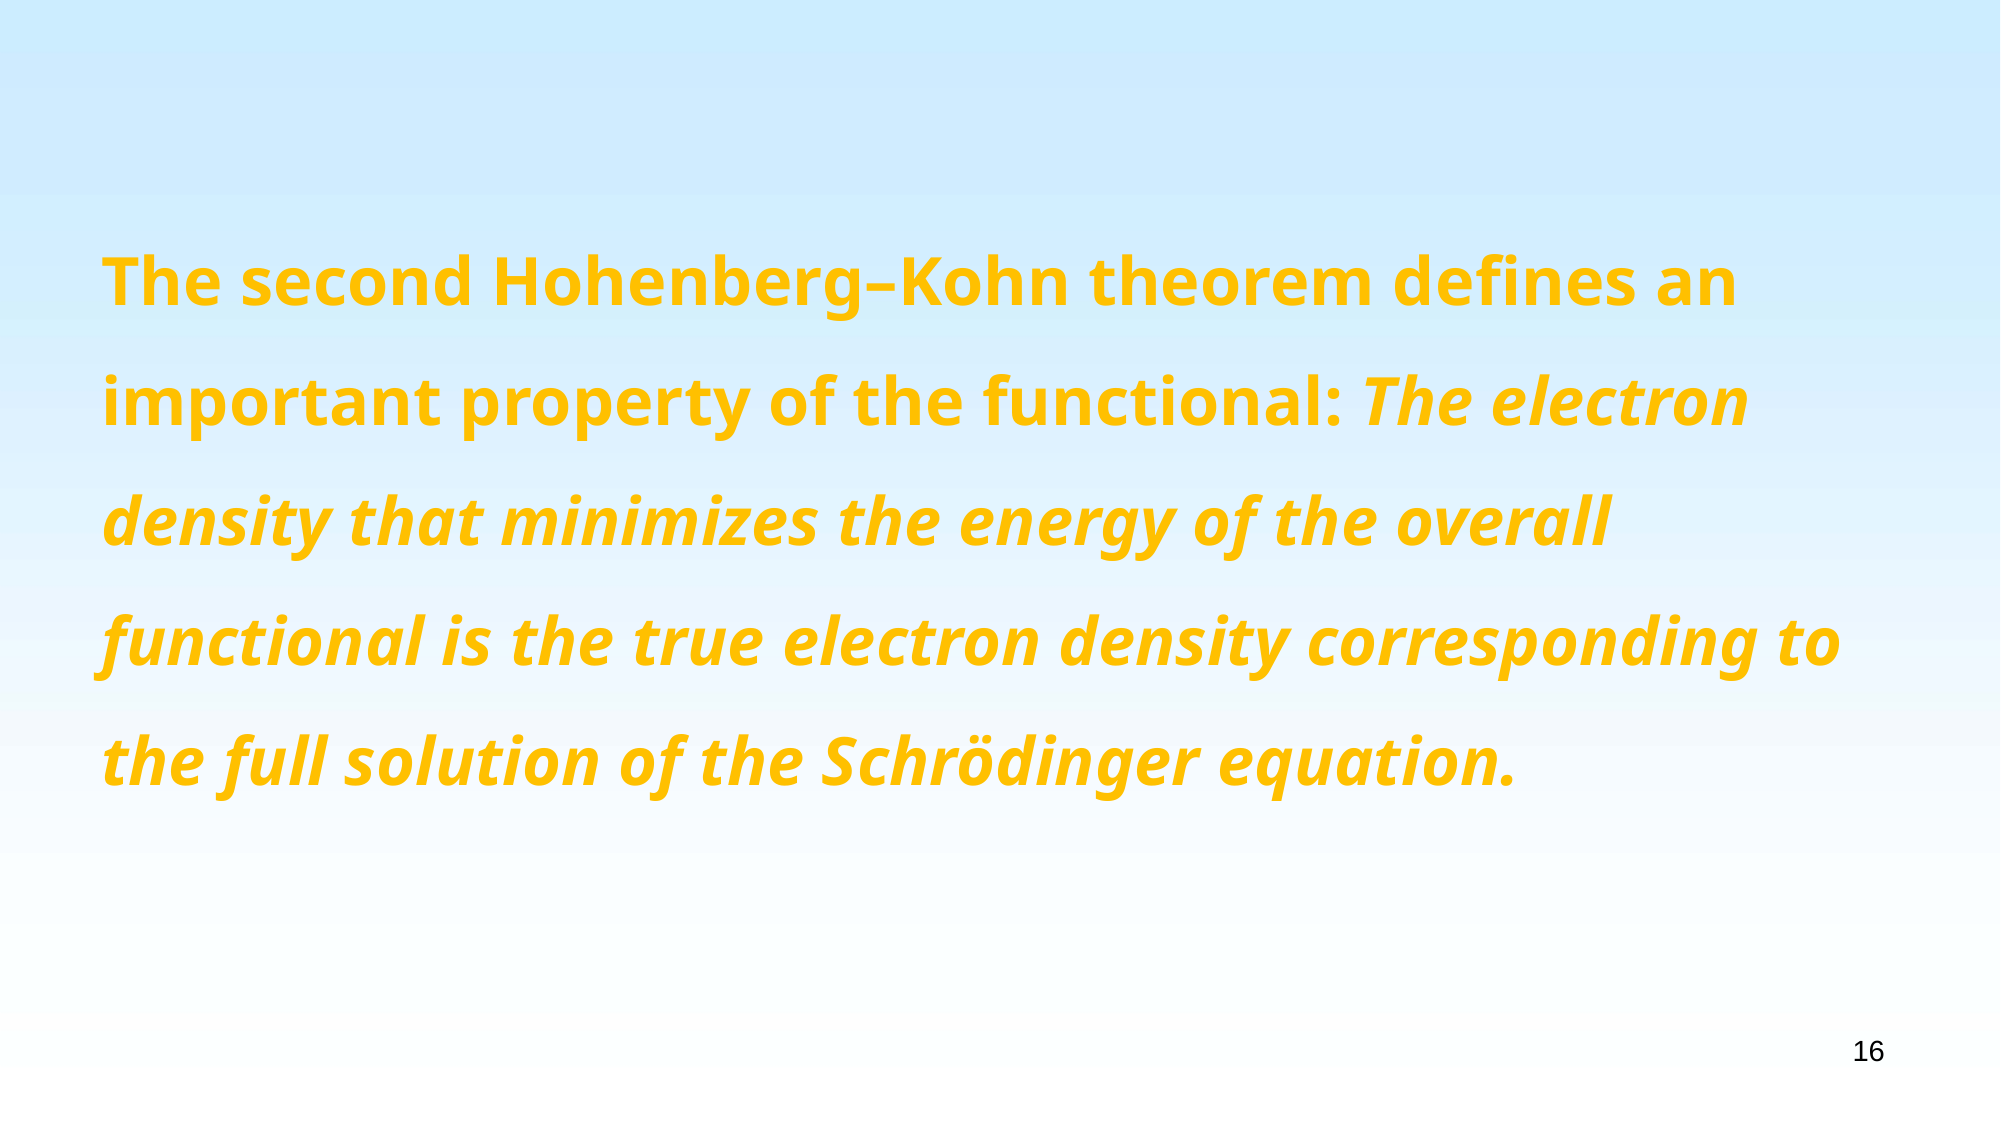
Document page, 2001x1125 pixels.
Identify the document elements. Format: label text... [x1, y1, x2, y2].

picture [0, 0, 2001, 1125]
slide_number 16 [1433, 1024, 1900, 1103]
list The second Hohenberg–Kohn theorem defines an important property of the functional: The electron density that minimizes the energy of the overall functional is the true electron density corresponding to the full solution of the Schrödinger equation. [86, 191, 1887, 934]
